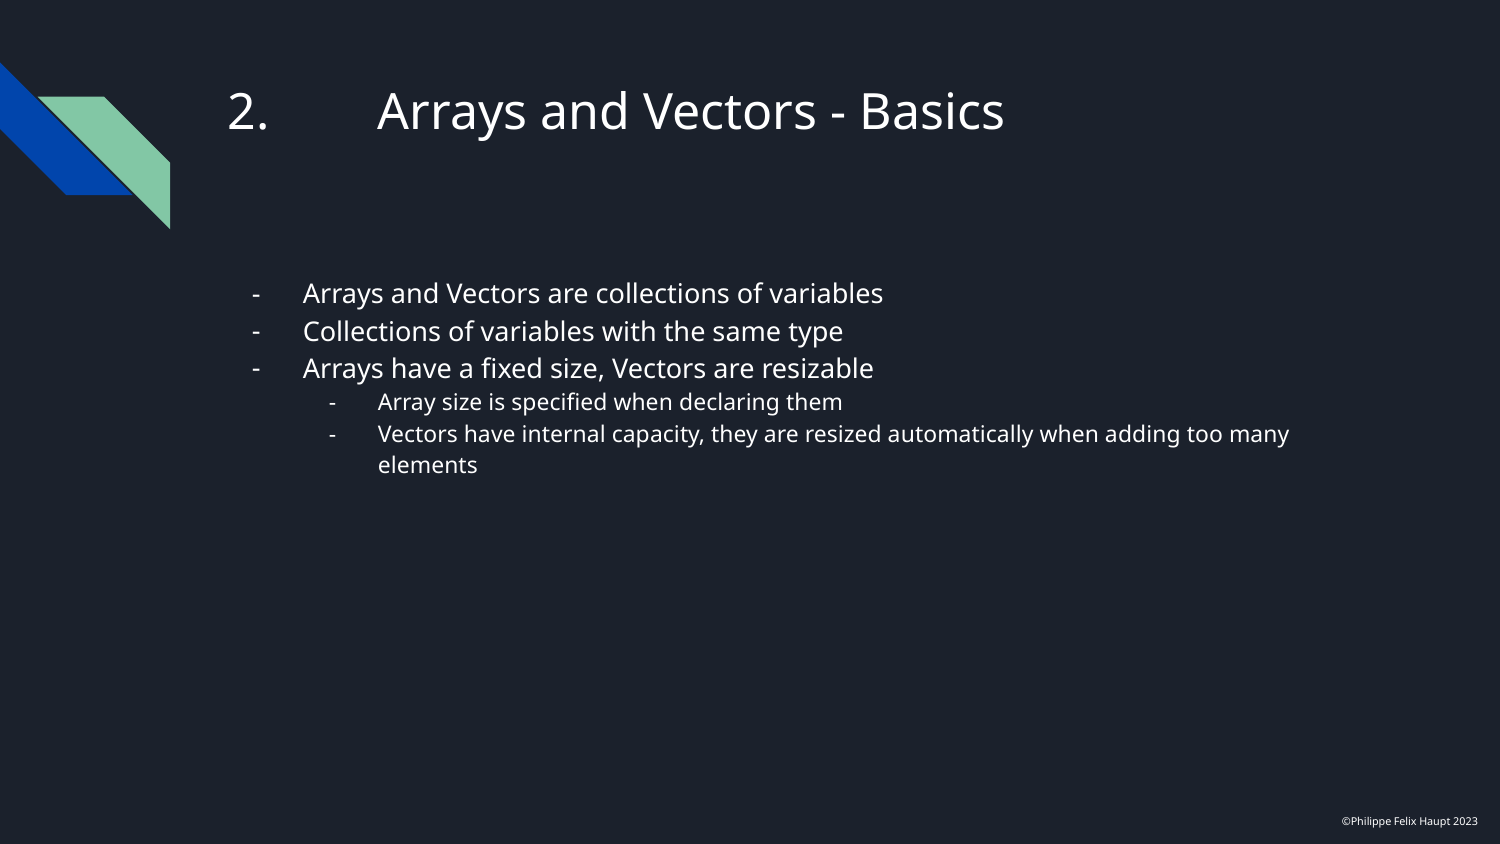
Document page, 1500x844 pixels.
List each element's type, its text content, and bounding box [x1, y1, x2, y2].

list Arrays and Vectors are collections of variables Collections of variables with the same type Arrays have a fixed size, Vectors are resizable Array size is specified when declaring them Vectors have internal capacity, they are resized automatically when adding too many elements [212, 257, 1368, 790]
subtitle ©Philippe Felix Haupt 2023 [1326, 801, 1500, 844]
title 2. Arrays and Vectors - Basics [212, 64, 1368, 215]
